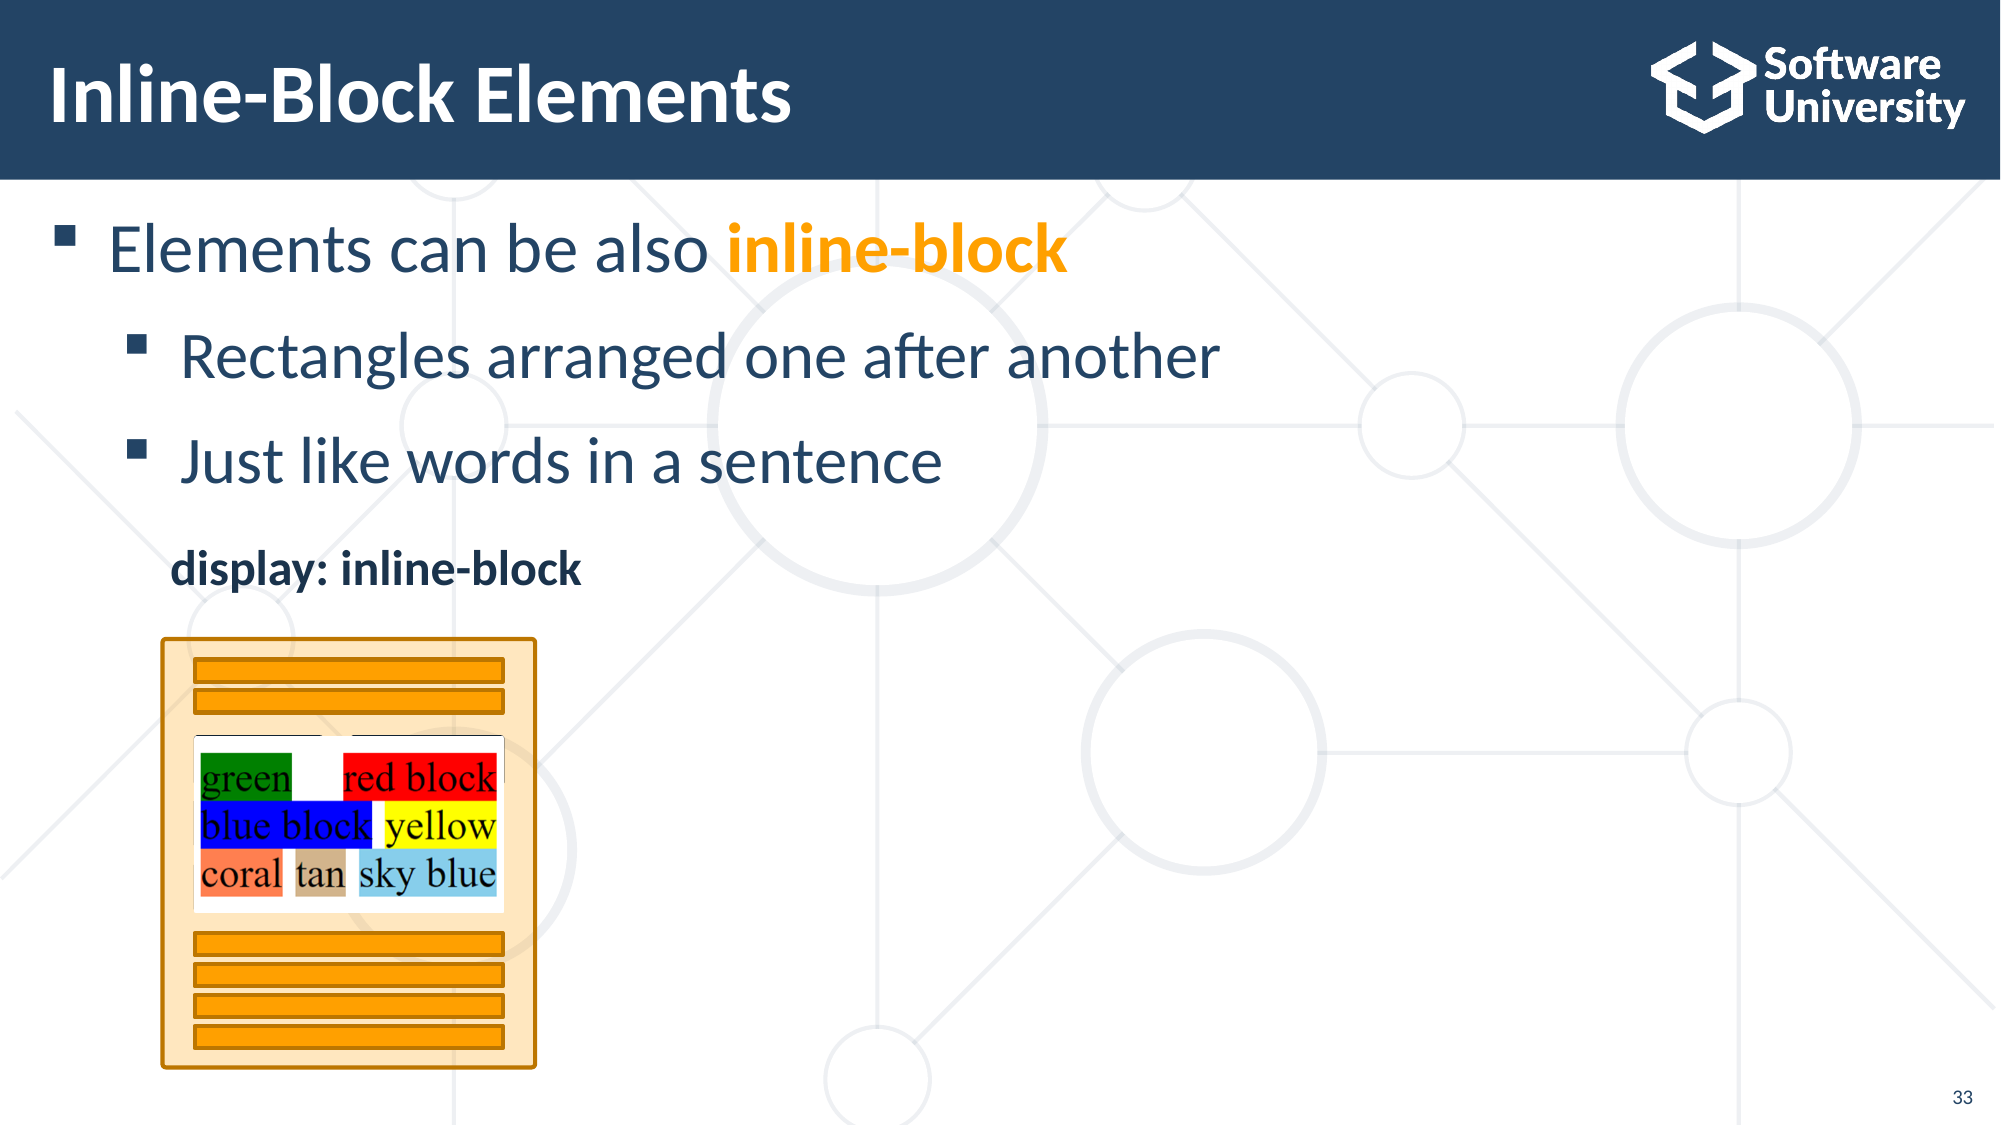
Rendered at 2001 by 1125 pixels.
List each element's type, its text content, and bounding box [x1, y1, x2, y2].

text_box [57, 527, 696, 1068]
slide_number 33 [1927, 1067, 1989, 1117]
picture [1651, 41, 1966, 134]
list Elements can be also inline-block Rectangles arranged one after another Just like words in a sentence [31, 196, 1970, 1104]
title Inline-Block Elements [31, 16, 1625, 162]
